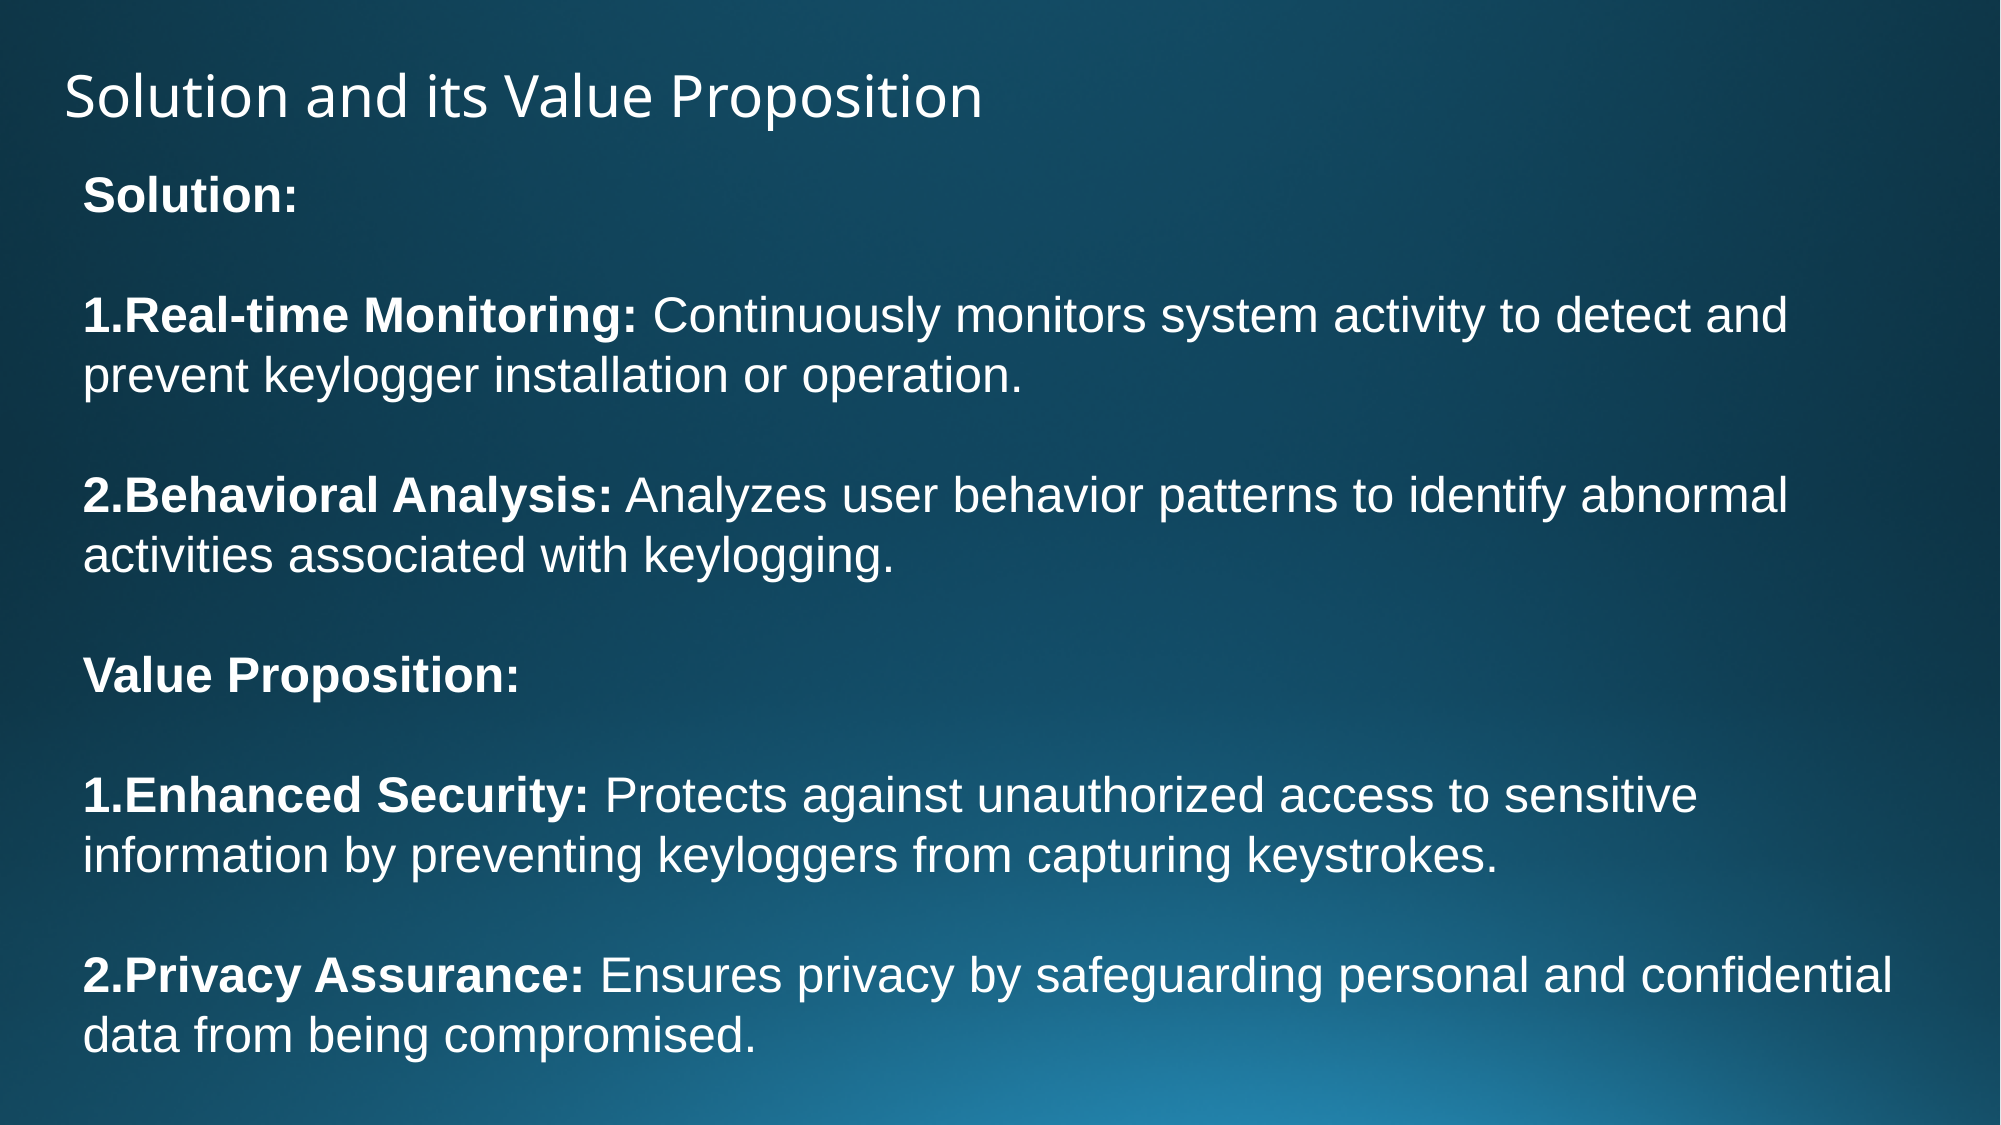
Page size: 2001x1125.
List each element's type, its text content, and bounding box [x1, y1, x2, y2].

picture [0, 0, 2001, 1125]
text_box Solution and its Value Proposition [50, 51, 1512, 137]
text_box Solution: 1.Real-time Monitoring: Continuously monitors system activity to detect and prevent keylogger installation or operation. 2.Behavioral Analysis: Analyzes user behavior patterns to identify abnormal activities associated with keylogging. Value Proposition: Enhanced Security: Protects against unauthorized access to sensitive information by preventing keyloggers from capturing keystrokes. Privacy Assurance: Ensures privacy by safeguarding personal and confidential data from being compromised. [67, 154, 1962, 1125]
